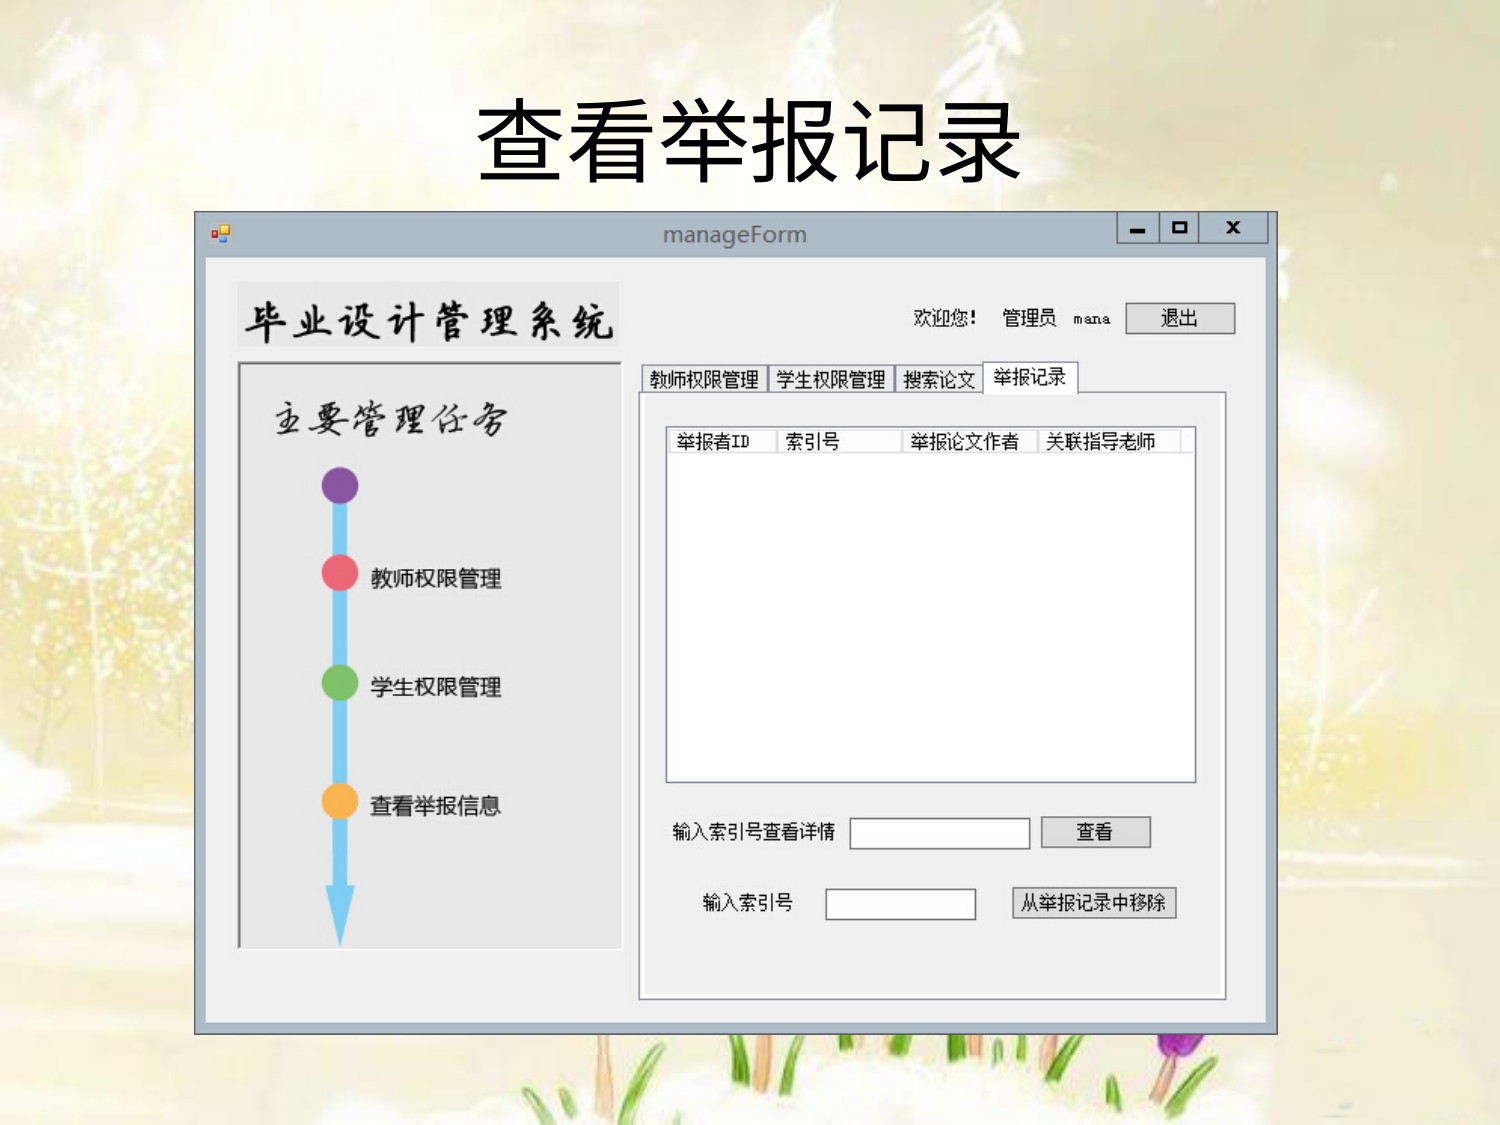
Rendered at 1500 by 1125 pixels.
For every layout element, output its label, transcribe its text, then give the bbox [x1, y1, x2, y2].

picture [0, 0, 1500, 1125]
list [194, 211, 1278, 1036]
title 查看举报记录 [75, 45, 1425, 233]
